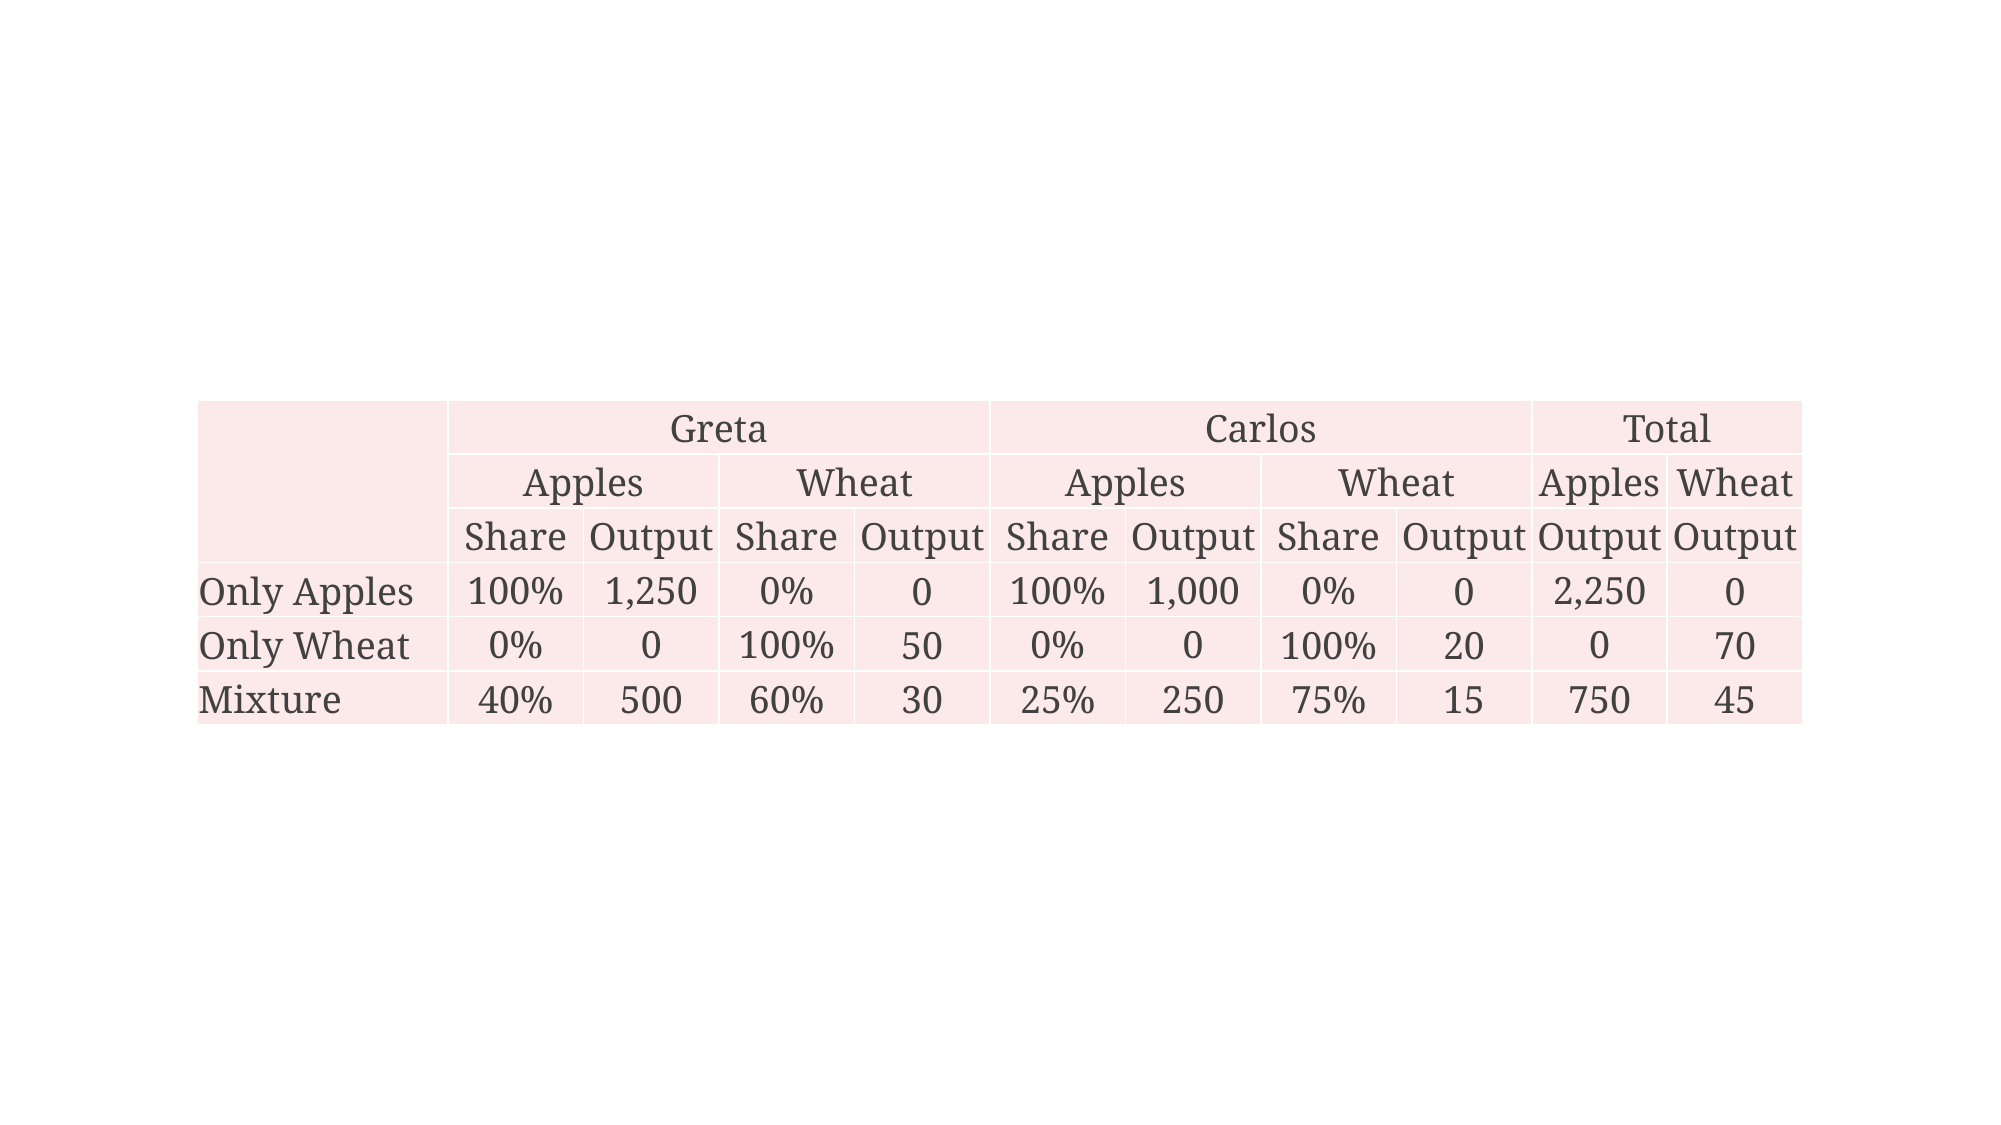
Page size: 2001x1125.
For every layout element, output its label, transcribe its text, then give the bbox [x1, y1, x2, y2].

table_cell 0 [855, 563, 989, 616]
table_cell 0 [1126, 617, 1260, 670]
table_cell Apples [991, 455, 1260, 507]
table_cell Share [1262, 509, 1396, 562]
table_cell Output [1533, 509, 1666, 562]
table_cell Output [1397, 509, 1531, 562]
table_cell 45 [1668, 672, 1802, 724]
table_cell Output [855, 509, 989, 562]
table_cell Wheat [1262, 455, 1531, 507]
table_cell 0% [449, 617, 583, 670]
table_cell Share [720, 509, 854, 562]
table_cell Only Apples [198, 563, 447, 616]
table_cell 100% [720, 617, 854, 670]
table_cell 2,250 [1533, 563, 1666, 616]
table_cell 0% [720, 563, 854, 616]
table_header Greta [449, 401, 989, 453]
table_cell 30 [855, 672, 989, 724]
table_header [198, 401, 447, 562]
table_cell 100% [449, 563, 583, 616]
table_cell 60% [720, 672, 854, 724]
table_cell 75% [1262, 672, 1396, 724]
table_cell Apples [449, 455, 718, 507]
table_cell 100% [991, 563, 1125, 616]
table_cell 25% [991, 672, 1125, 724]
table_cell Share [449, 509, 583, 562]
table_cell 15 [1397, 672, 1531, 724]
table_cell Wheat [720, 455, 989, 507]
table_header Carlos [991, 401, 1531, 453]
table_cell 0 [584, 617, 718, 670]
table_cell 40% [449, 672, 583, 724]
table_cell 500 [584, 672, 718, 724]
table_cell 1,000 [1126, 563, 1260, 616]
table_cell 0 [1668, 563, 1802, 616]
table_cell Output [584, 509, 718, 562]
table_cell 100% [1262, 617, 1396, 670]
table_cell Output [1126, 509, 1260, 562]
table_cell 70 [1668, 617, 1802, 670]
table_header Total [1533, 401, 1802, 453]
table_cell 250 [1126, 672, 1260, 724]
table_cell 750 [1533, 672, 1666, 724]
table_cell 0 [1397, 563, 1531, 616]
table_cell Only Wheat [198, 617, 447, 670]
table_cell Share [991, 509, 1125, 562]
table_cell 1,250 [584, 563, 718, 616]
table_cell 20 [1397, 617, 1531, 670]
table_cell Apples [1533, 455, 1666, 507]
table_cell Wheat [1668, 455, 1802, 507]
table_cell Mixture [198, 672, 447, 724]
table_cell 0% [1262, 563, 1396, 616]
table_cell 50 [855, 617, 989, 670]
table_cell 0% [991, 617, 1125, 670]
table_cell Output [1668, 509, 1802, 562]
table_cell 0 [1533, 617, 1666, 670]
